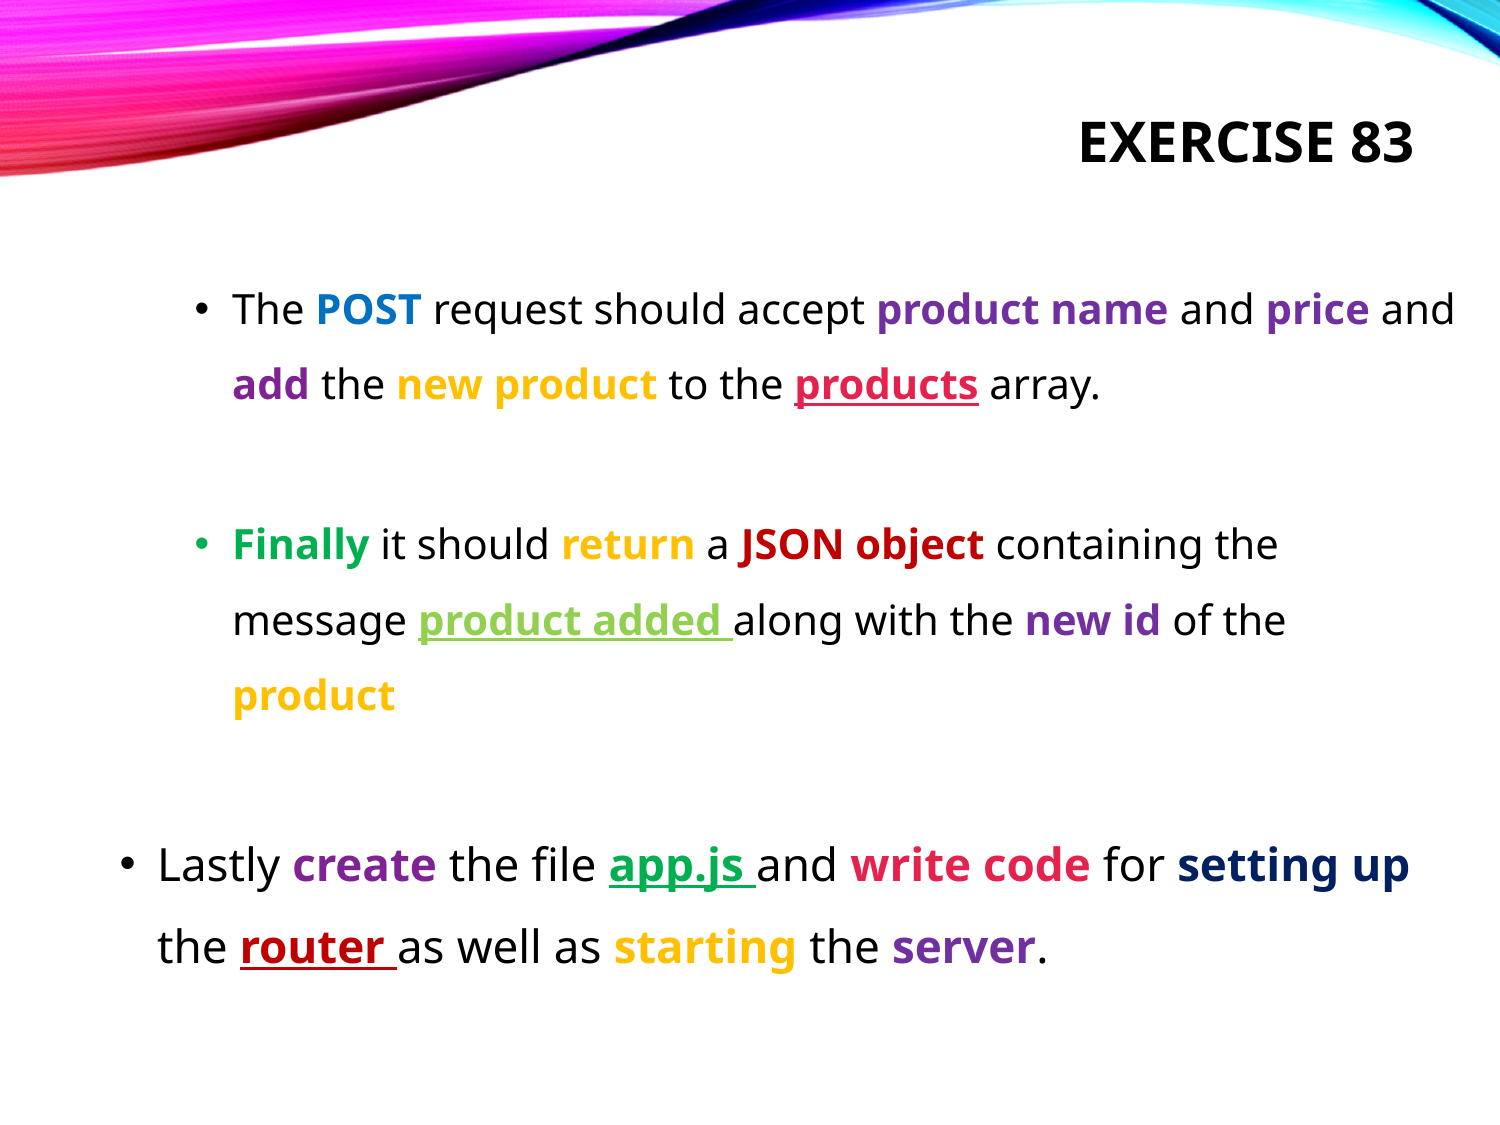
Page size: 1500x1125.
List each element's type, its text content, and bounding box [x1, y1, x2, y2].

list The POST request should accept product name and price and add the new product to the products array. Finally it should return a JSON object containing the message product added along with the new id of the product Lastly create the file app.js and write code for setting up the router as well as starting the server. [29, 250, 1475, 1111]
title Exercise 83 [383, 38, 1431, 250]
picture [0, 0, 1500, 178]
